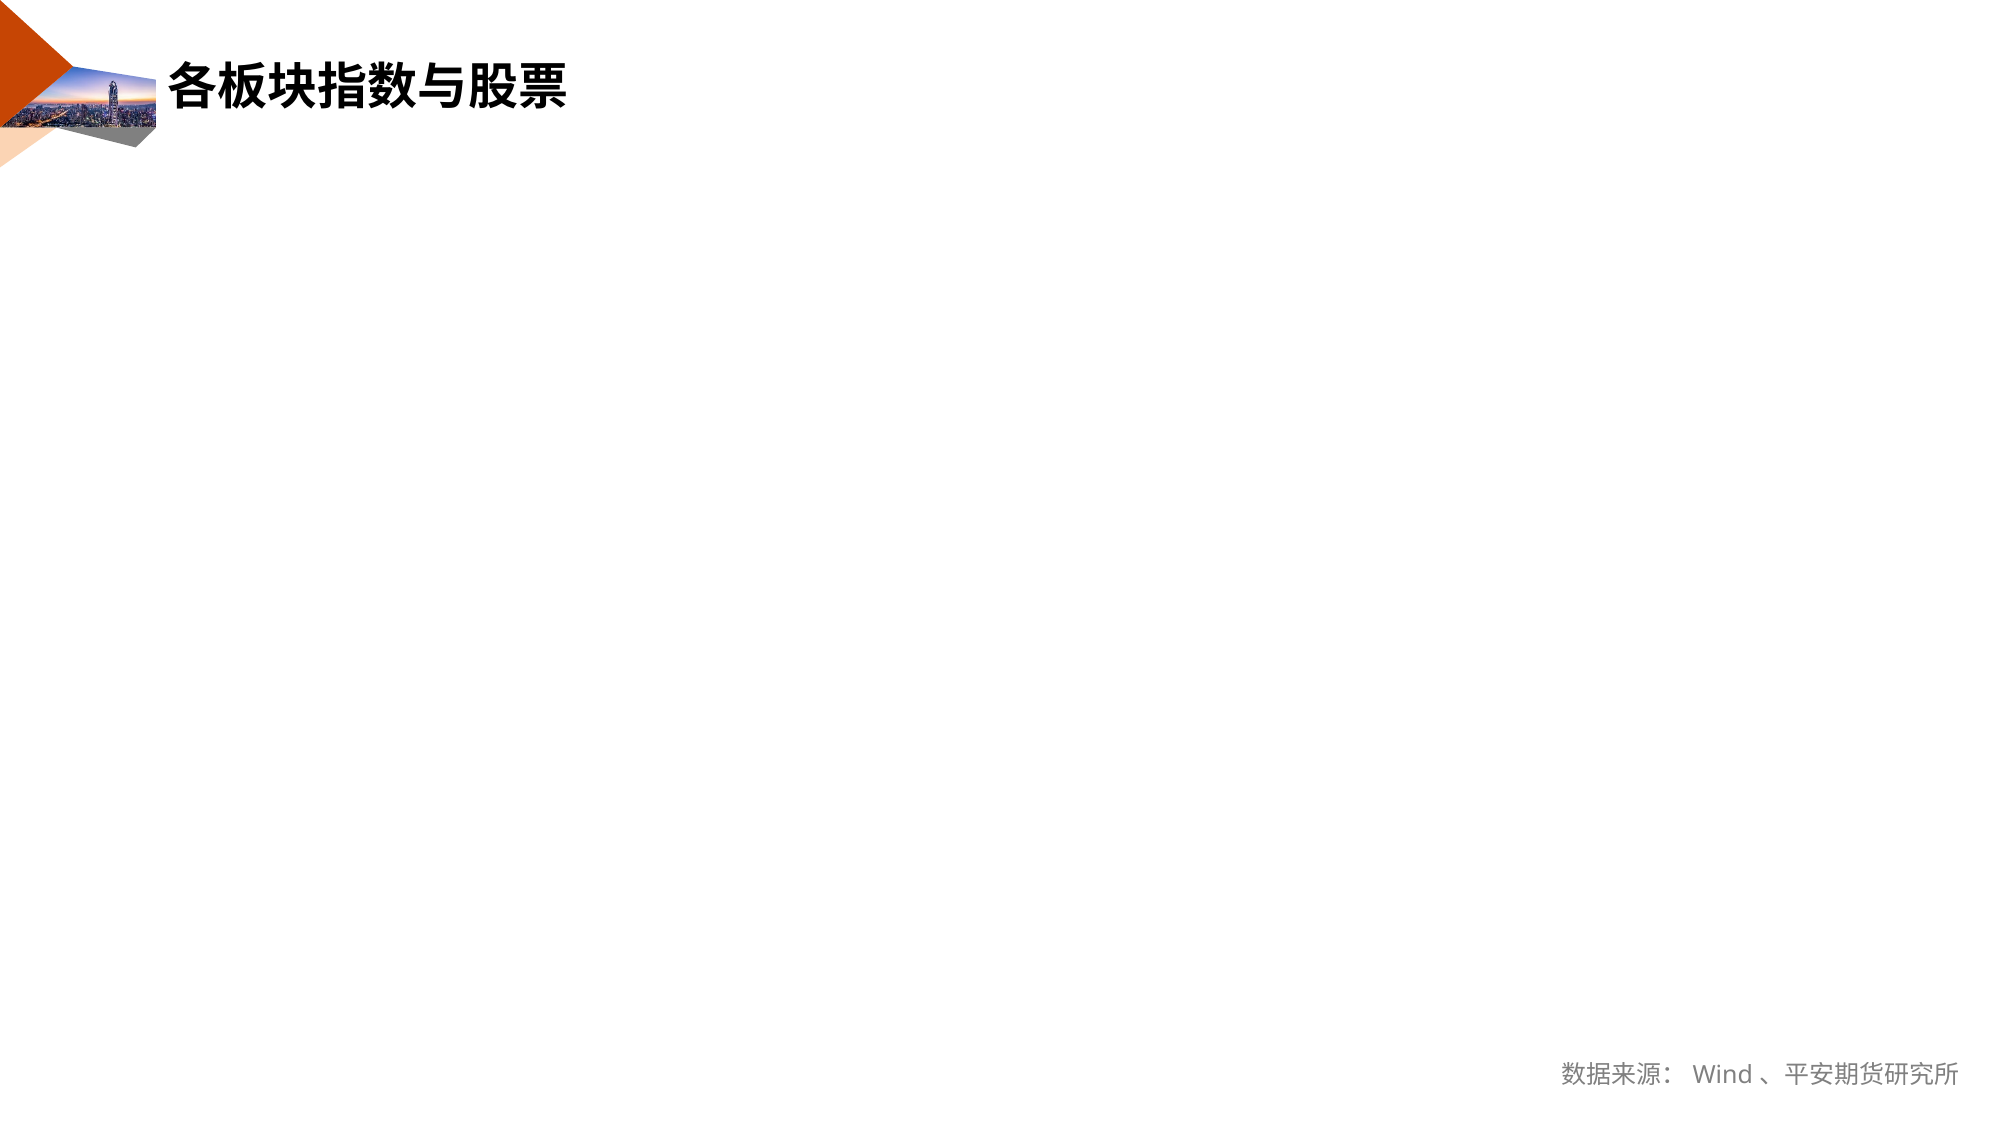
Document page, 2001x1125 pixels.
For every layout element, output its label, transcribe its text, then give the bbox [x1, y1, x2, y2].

title 各板块指数与股票 [168, 54, 1893, 143]
text_box 数据来源：Wind、平安期货研究所 [1519, 1051, 1974, 1096]
picture [2, 66, 156, 127]
